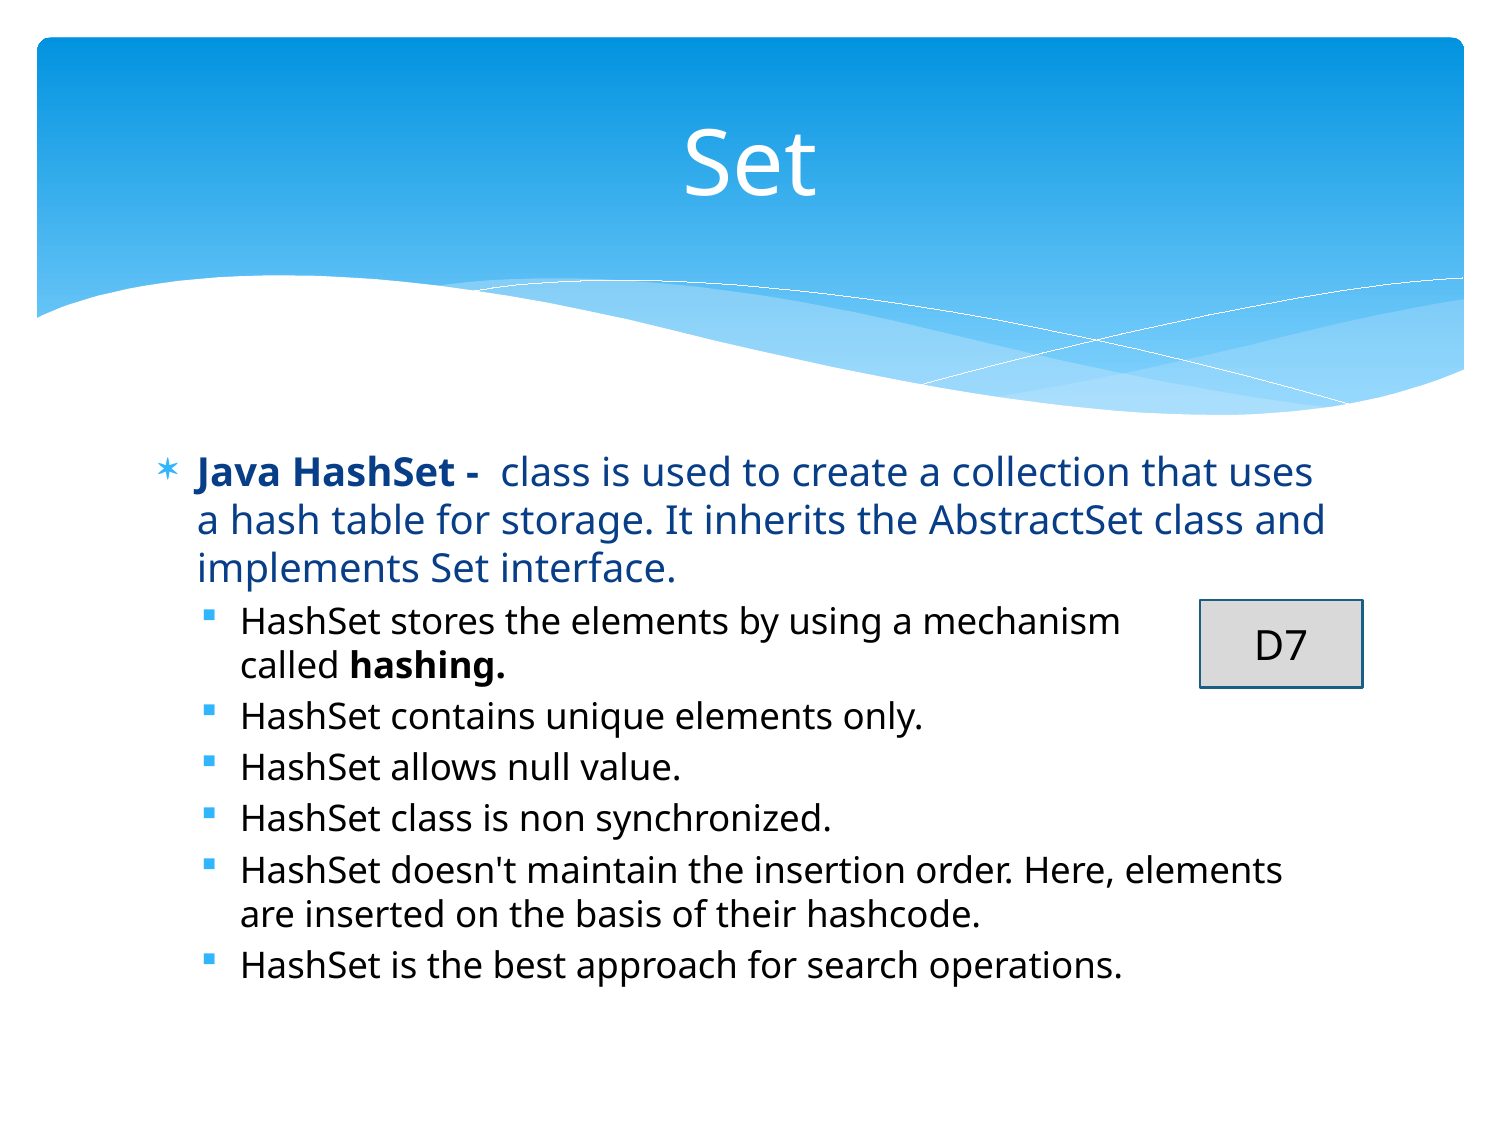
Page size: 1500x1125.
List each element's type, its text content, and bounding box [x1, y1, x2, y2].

text_box D7 [1199, 599, 1364, 689]
list Java HashSet - class is used to create a collection that uses a hash table for storage. It inherits the AbstractSet class and implements Set interface. HashSet stores the elements by using a mechanism called hashing. HashSet contains unique elements only. HashSet allows null value. HashSet class is non synchronized. HashSet doesn't maintain the insertion order. Here, elements are inserted on the basis of their hashcode. HashSet is the best approach for search operations. [143, 438, 1359, 1005]
title Set [75, 55, 1425, 261]
